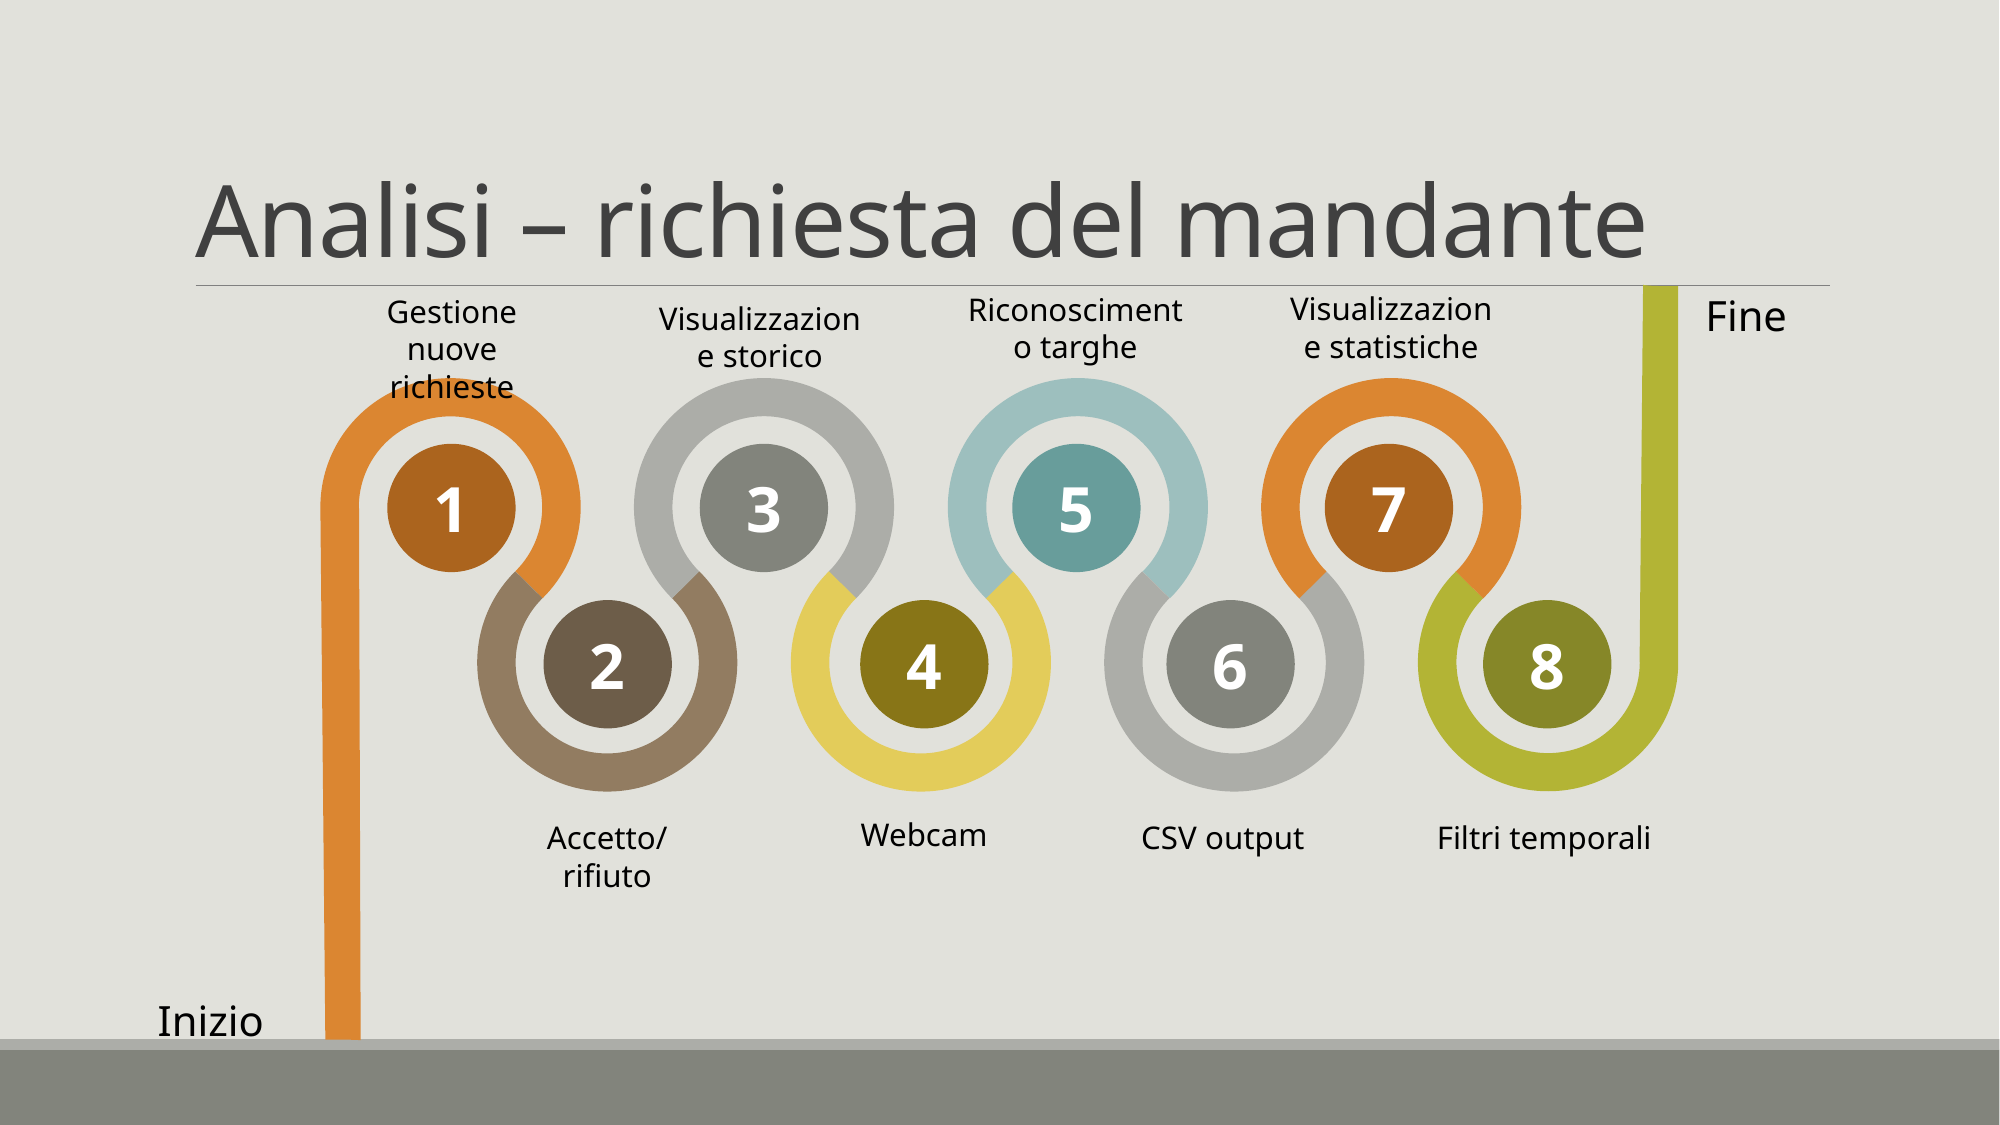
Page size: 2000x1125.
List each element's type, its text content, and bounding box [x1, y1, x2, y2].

text_box 5 [1010, 442, 1142, 574]
text_box [1261, 378, 1522, 599]
text_box [1104, 571, 1365, 792]
text_box Riconoscimento targhe [944, 282, 1207, 373]
text_box Filtri temporali [1410, 811, 1679, 864]
text_box CSV output [1091, 811, 1355, 864]
text_box Gestione nuove richieste [332, 284, 572, 412]
text_box Inizio [122, 987, 299, 1053]
text_box 8 [1481, 598, 1613, 730]
text_box Visualizzazione storico [637, 291, 883, 382]
text_box [633, 382, 895, 599]
text_box 6 [1165, 598, 1297, 730]
text_box Webcam [816, 807, 1033, 861]
text_box [477, 571, 738, 792]
text_box [320, 412, 581, 1041]
text_box Fine [1662, 282, 1830, 347]
text_box 7 [1323, 442, 1455, 574]
text_box [1417, 284, 1679, 792]
text_box 2 [542, 598, 674, 730]
title Analisi – richiesta del mandante [179, 47, 1830, 285]
text_box [947, 378, 1208, 599]
text_box [790, 571, 1051, 792]
text_box 3 [698, 442, 830, 574]
text_box 4 [858, 598, 990, 730]
text_box 1 [385, 442, 517, 574]
text_box Accetto/rifiuto [487, 811, 728, 901]
text_box Visualizzazione statistiche [1267, 282, 1515, 372]
